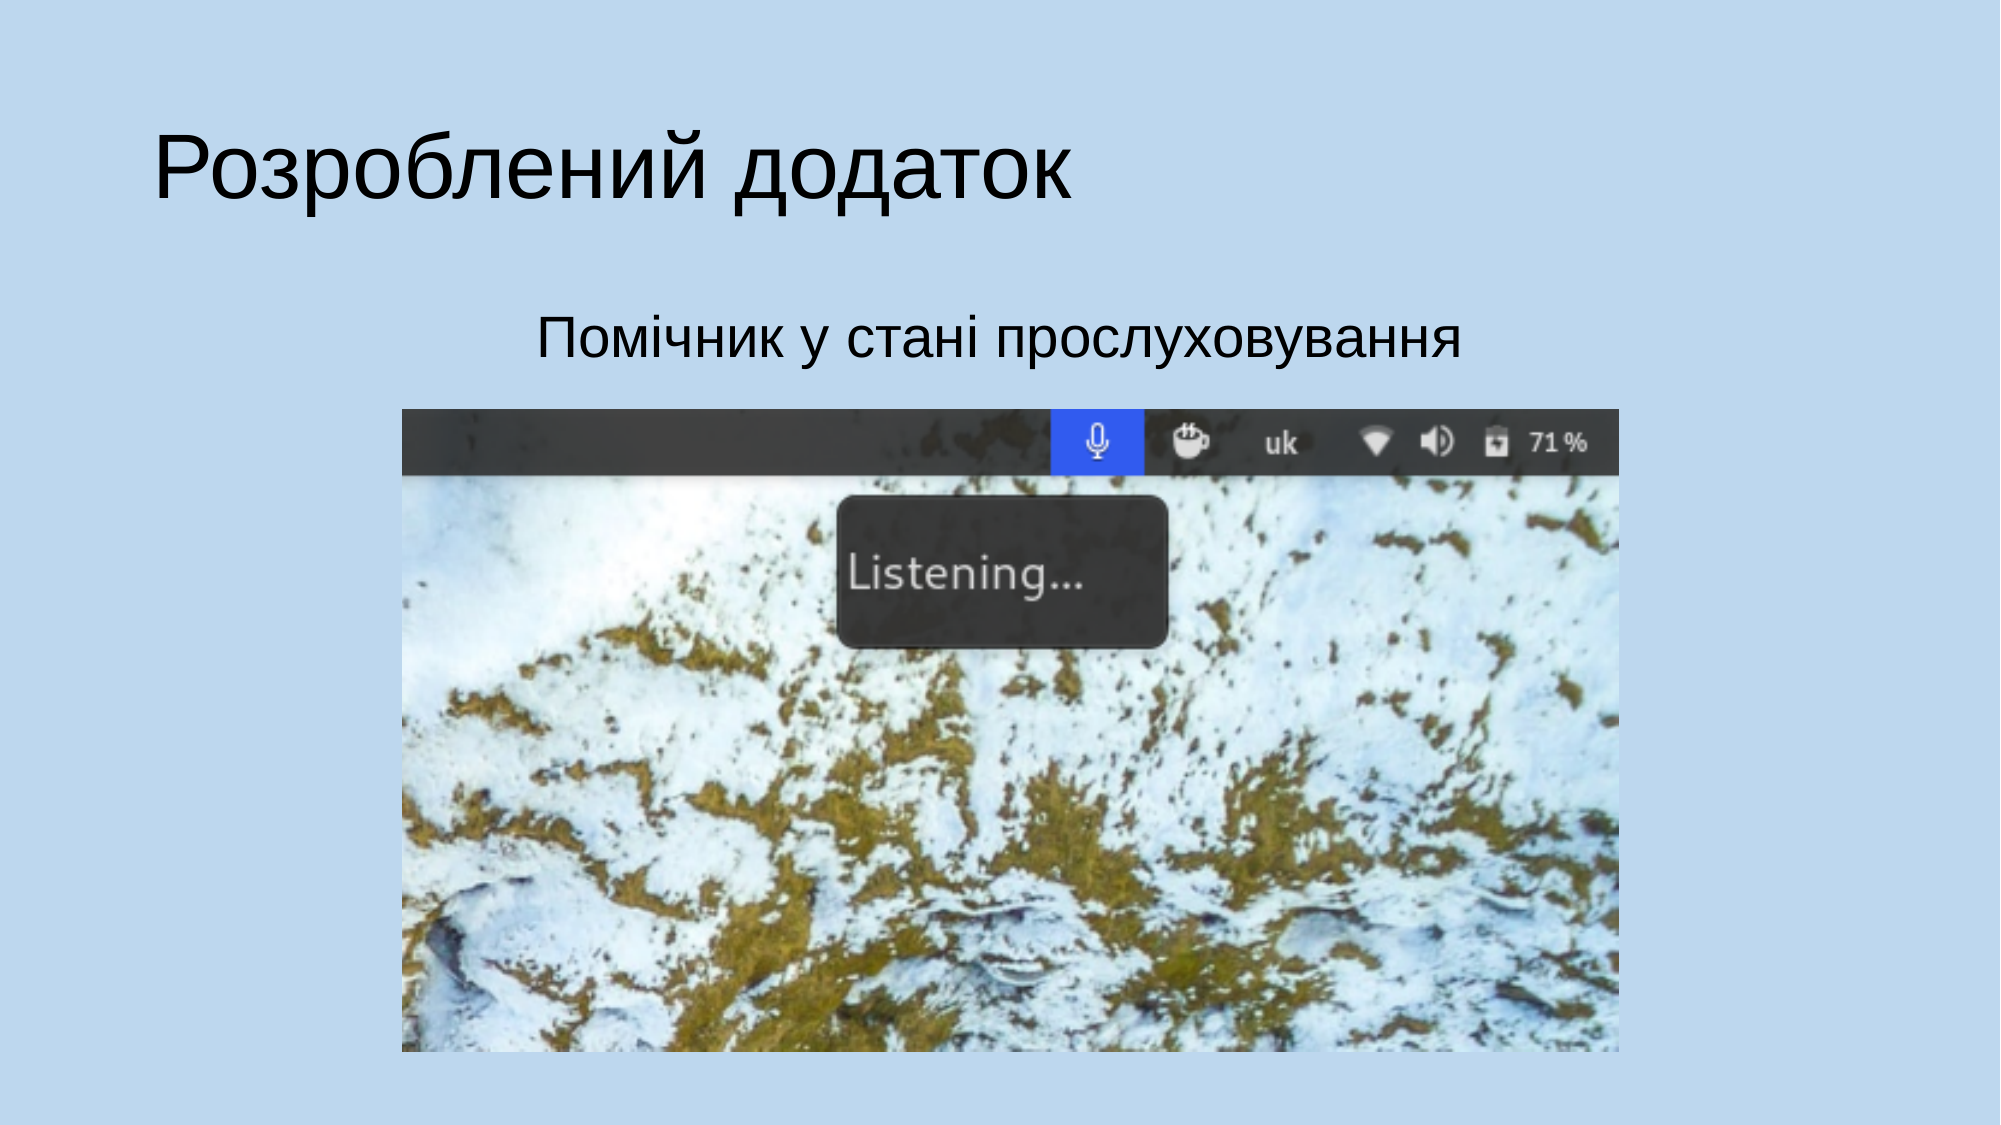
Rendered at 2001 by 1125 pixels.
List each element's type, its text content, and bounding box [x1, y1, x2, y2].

title Розроблений додаток [137, 59, 1863, 278]
list Помічник у стані прослуховування [137, 299, 1863, 1014]
picture [402, 409, 1619, 1052]
